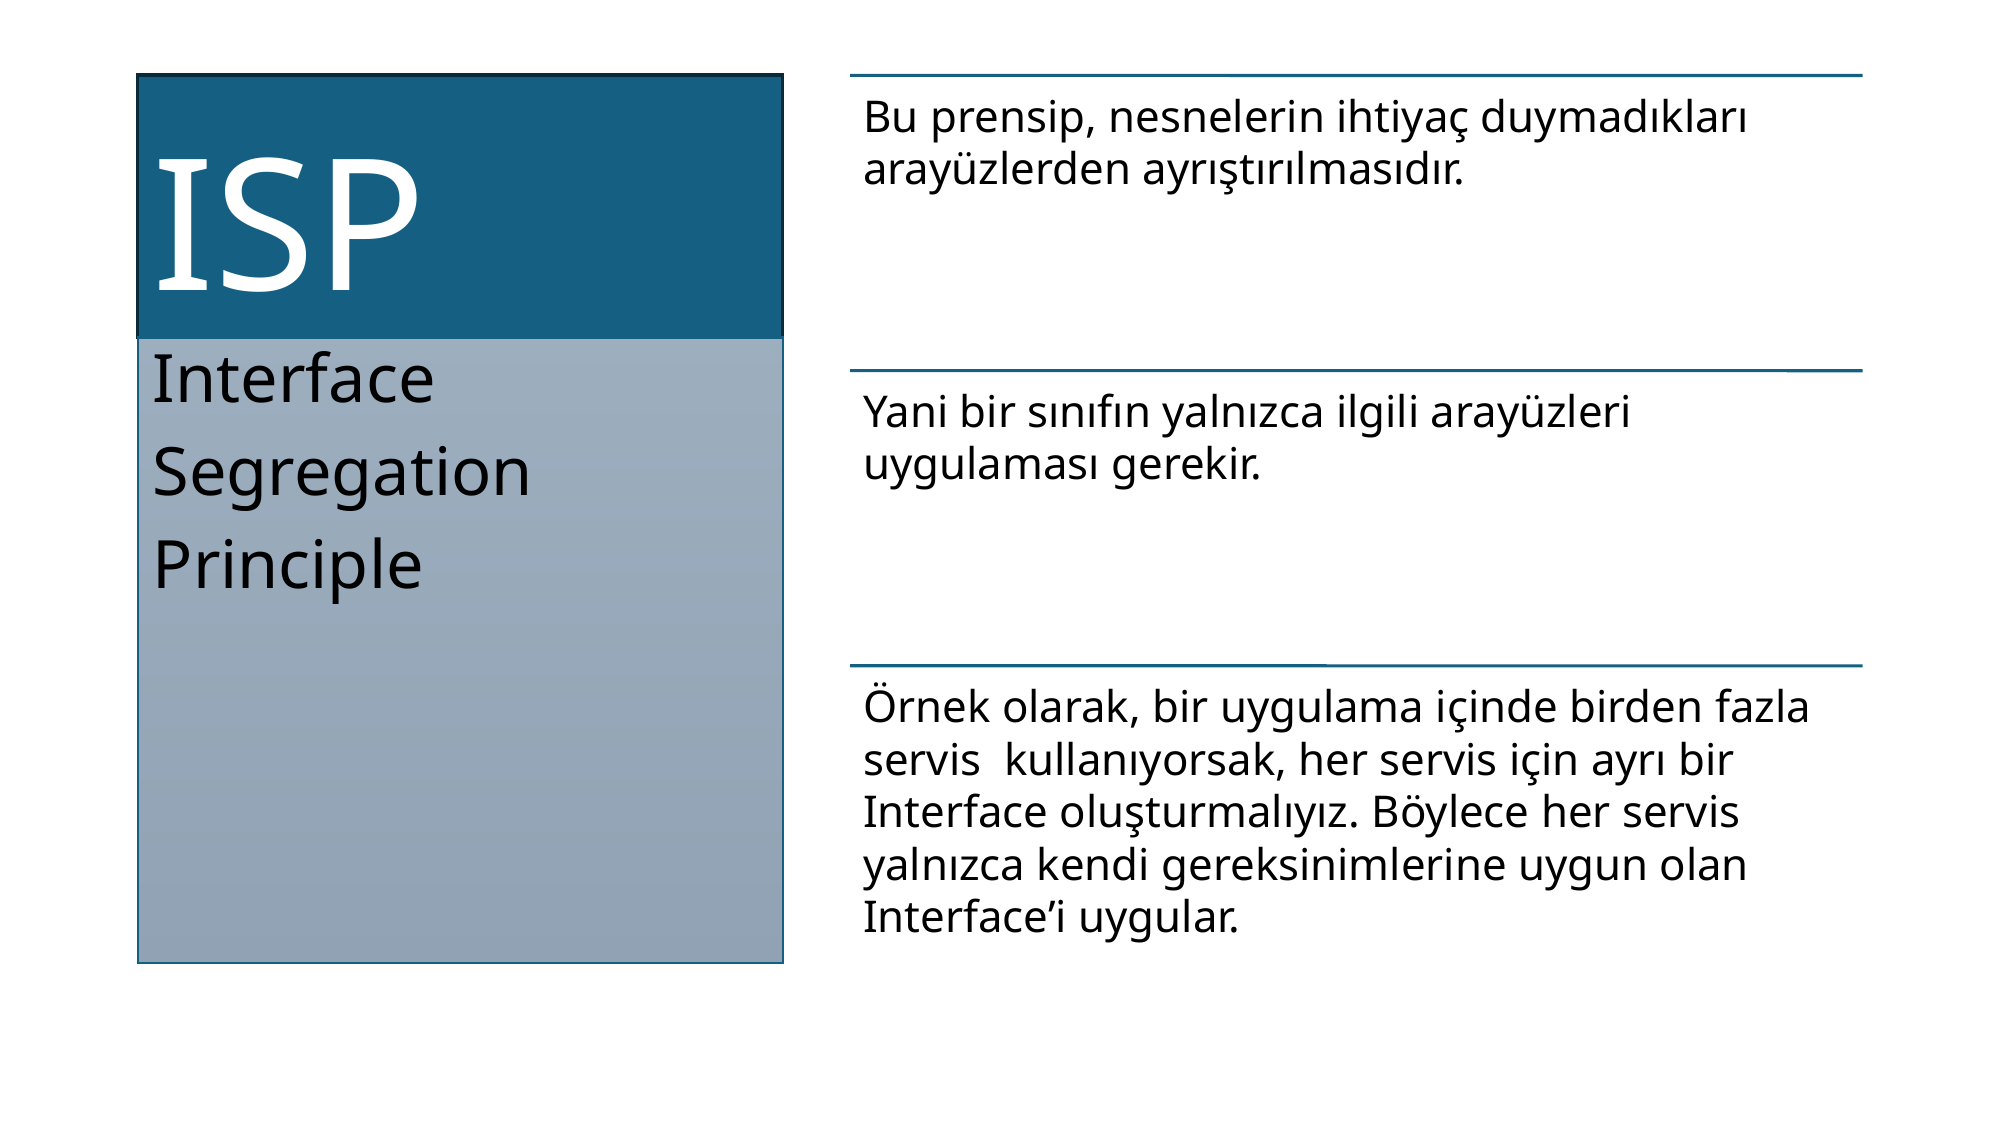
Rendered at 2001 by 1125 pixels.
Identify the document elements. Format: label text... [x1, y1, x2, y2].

list Interface Segregation Principle [137, 336, 784, 964]
title ISP [136, 73, 784, 339]
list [849, 74, 1864, 962]
